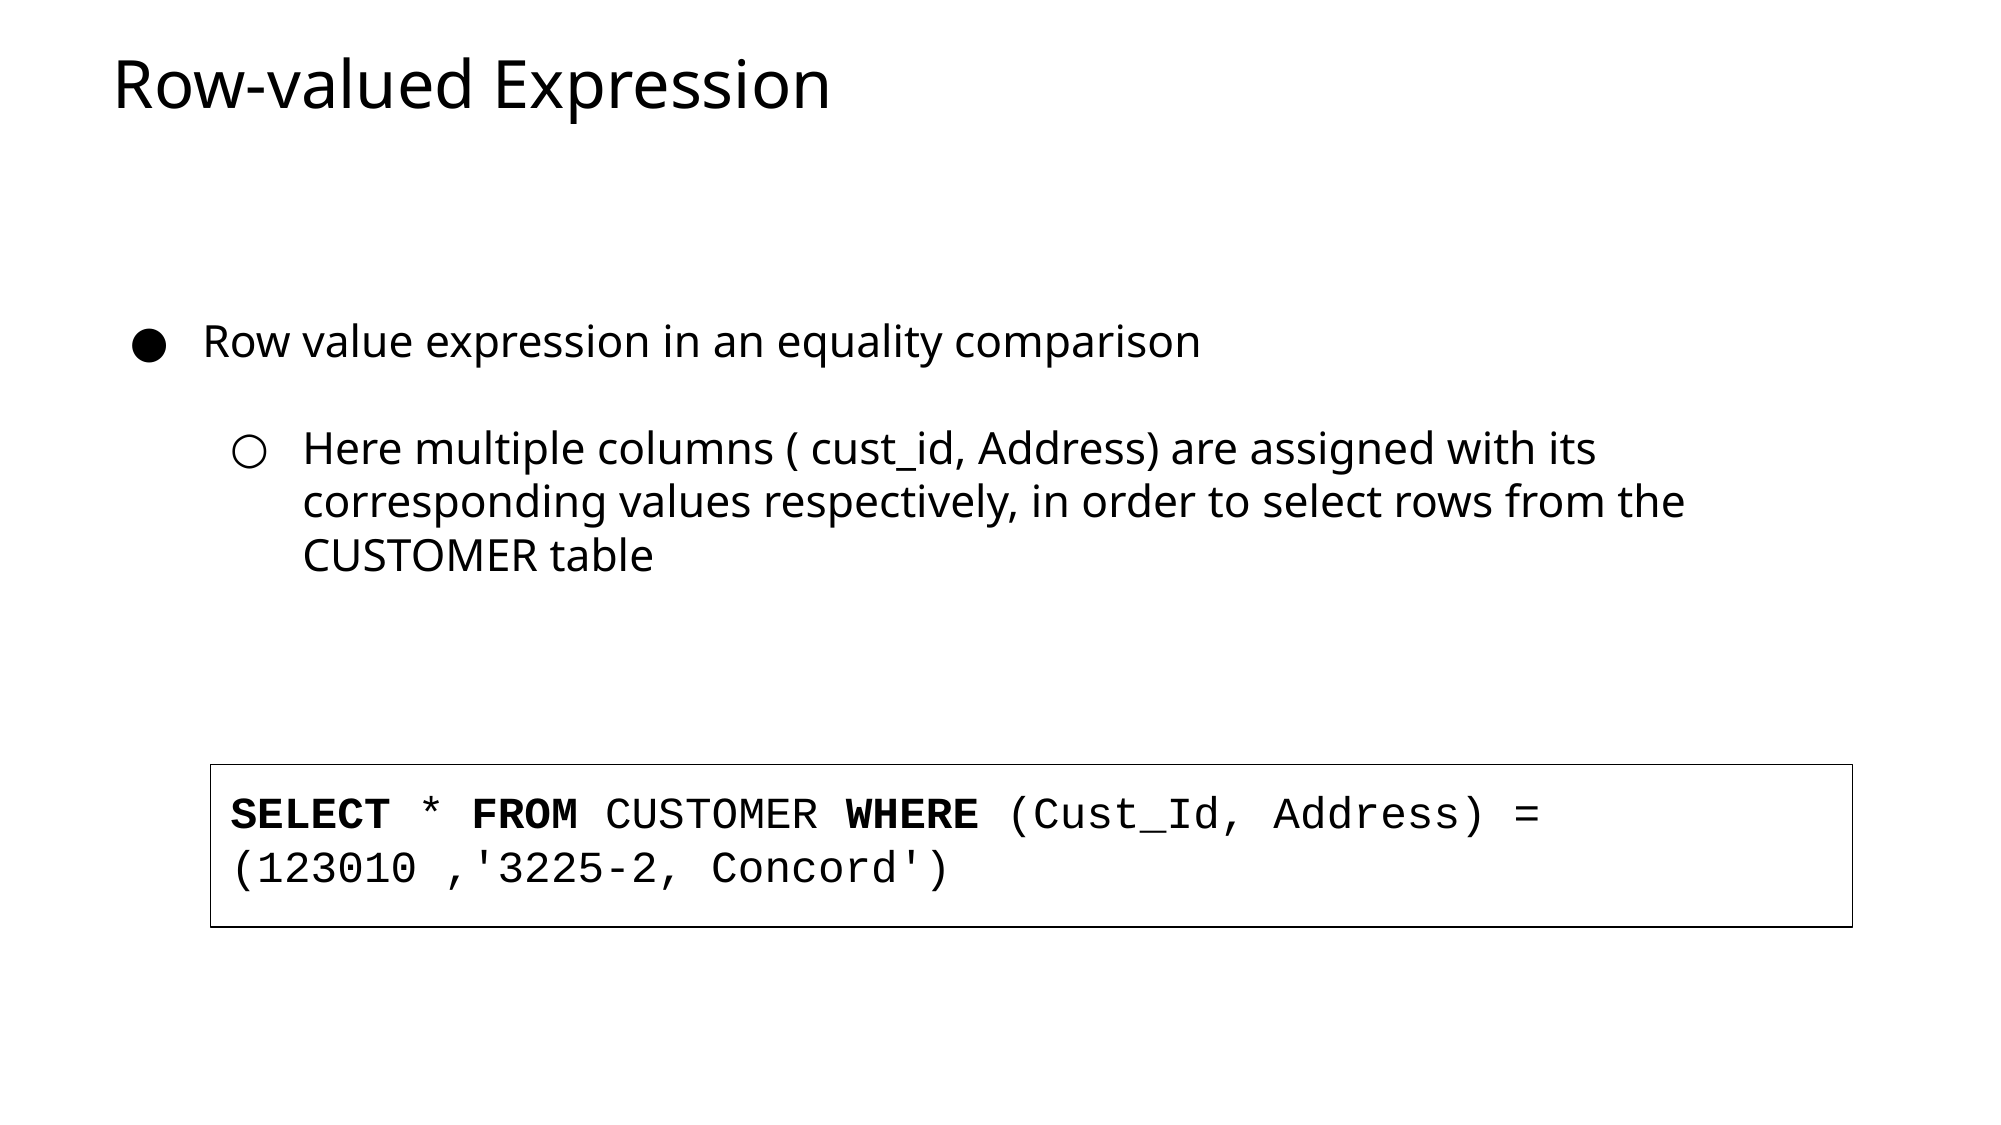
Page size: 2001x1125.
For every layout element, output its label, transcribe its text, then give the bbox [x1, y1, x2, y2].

text_box Row-valued Expression [92, 30, 1779, 147]
title Row value expression in an equality comparison Here multiple columns ( cust_id, Address) are assigned with its corresponding values respectively, in order to select rows from the CUSTOMER table [82, 304, 1889, 601]
text_box SELECT * FROM CUSTOMER WHERE (Cust_Id, Address) = (123010 ,'3225-2, Concord') [210, 764, 1853, 927]
